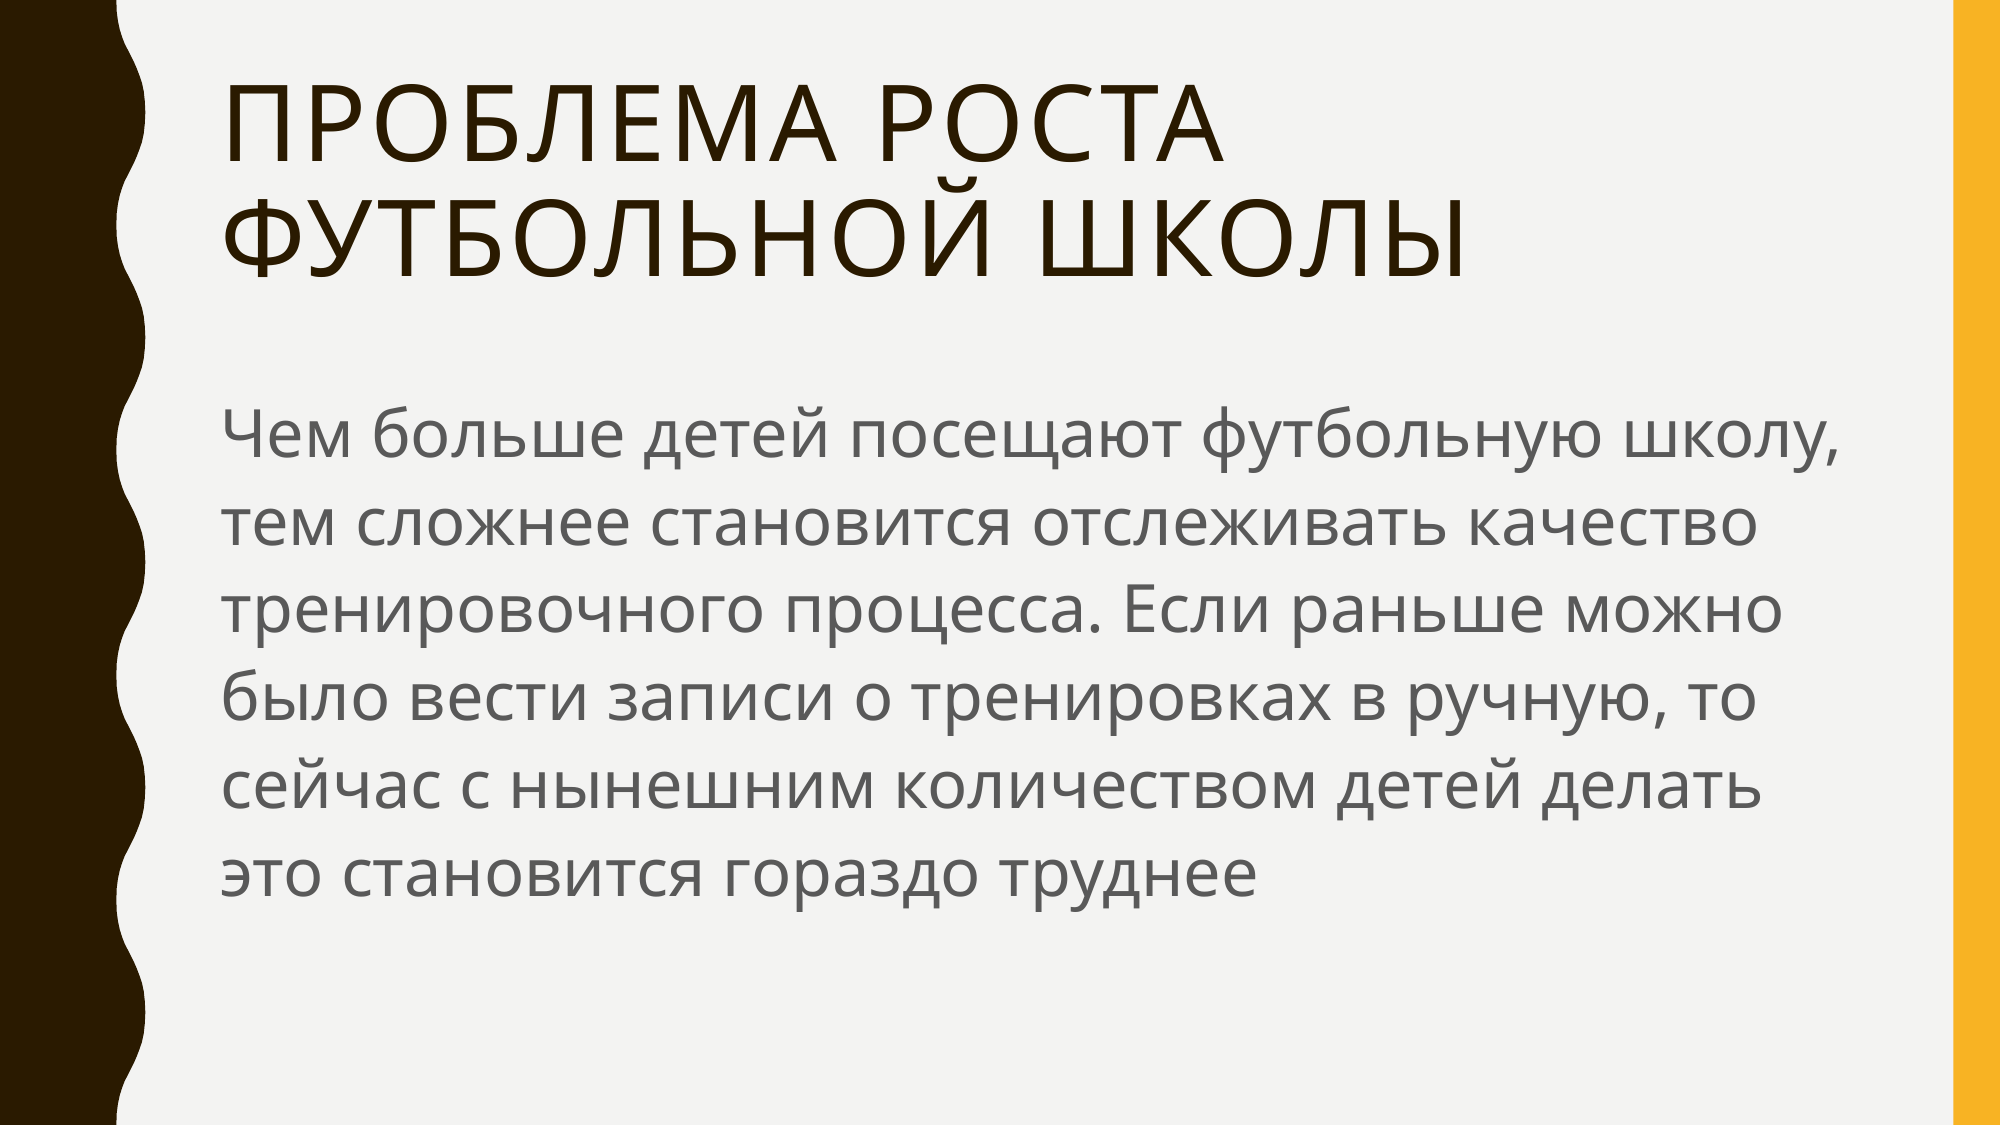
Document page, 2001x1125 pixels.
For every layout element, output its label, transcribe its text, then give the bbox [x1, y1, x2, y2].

title Проблема роста футбольной школы [205, 62, 1875, 308]
list Чем больше детей посещают футбольную школу, тем сложнее становится отслеживать качество тренировочного процесса. Если раньше можно было вести записи о тренировках в ручную, то сейчас с нынешним количеством детей делать это становится гораздо труднее [205, 375, 1875, 965]
